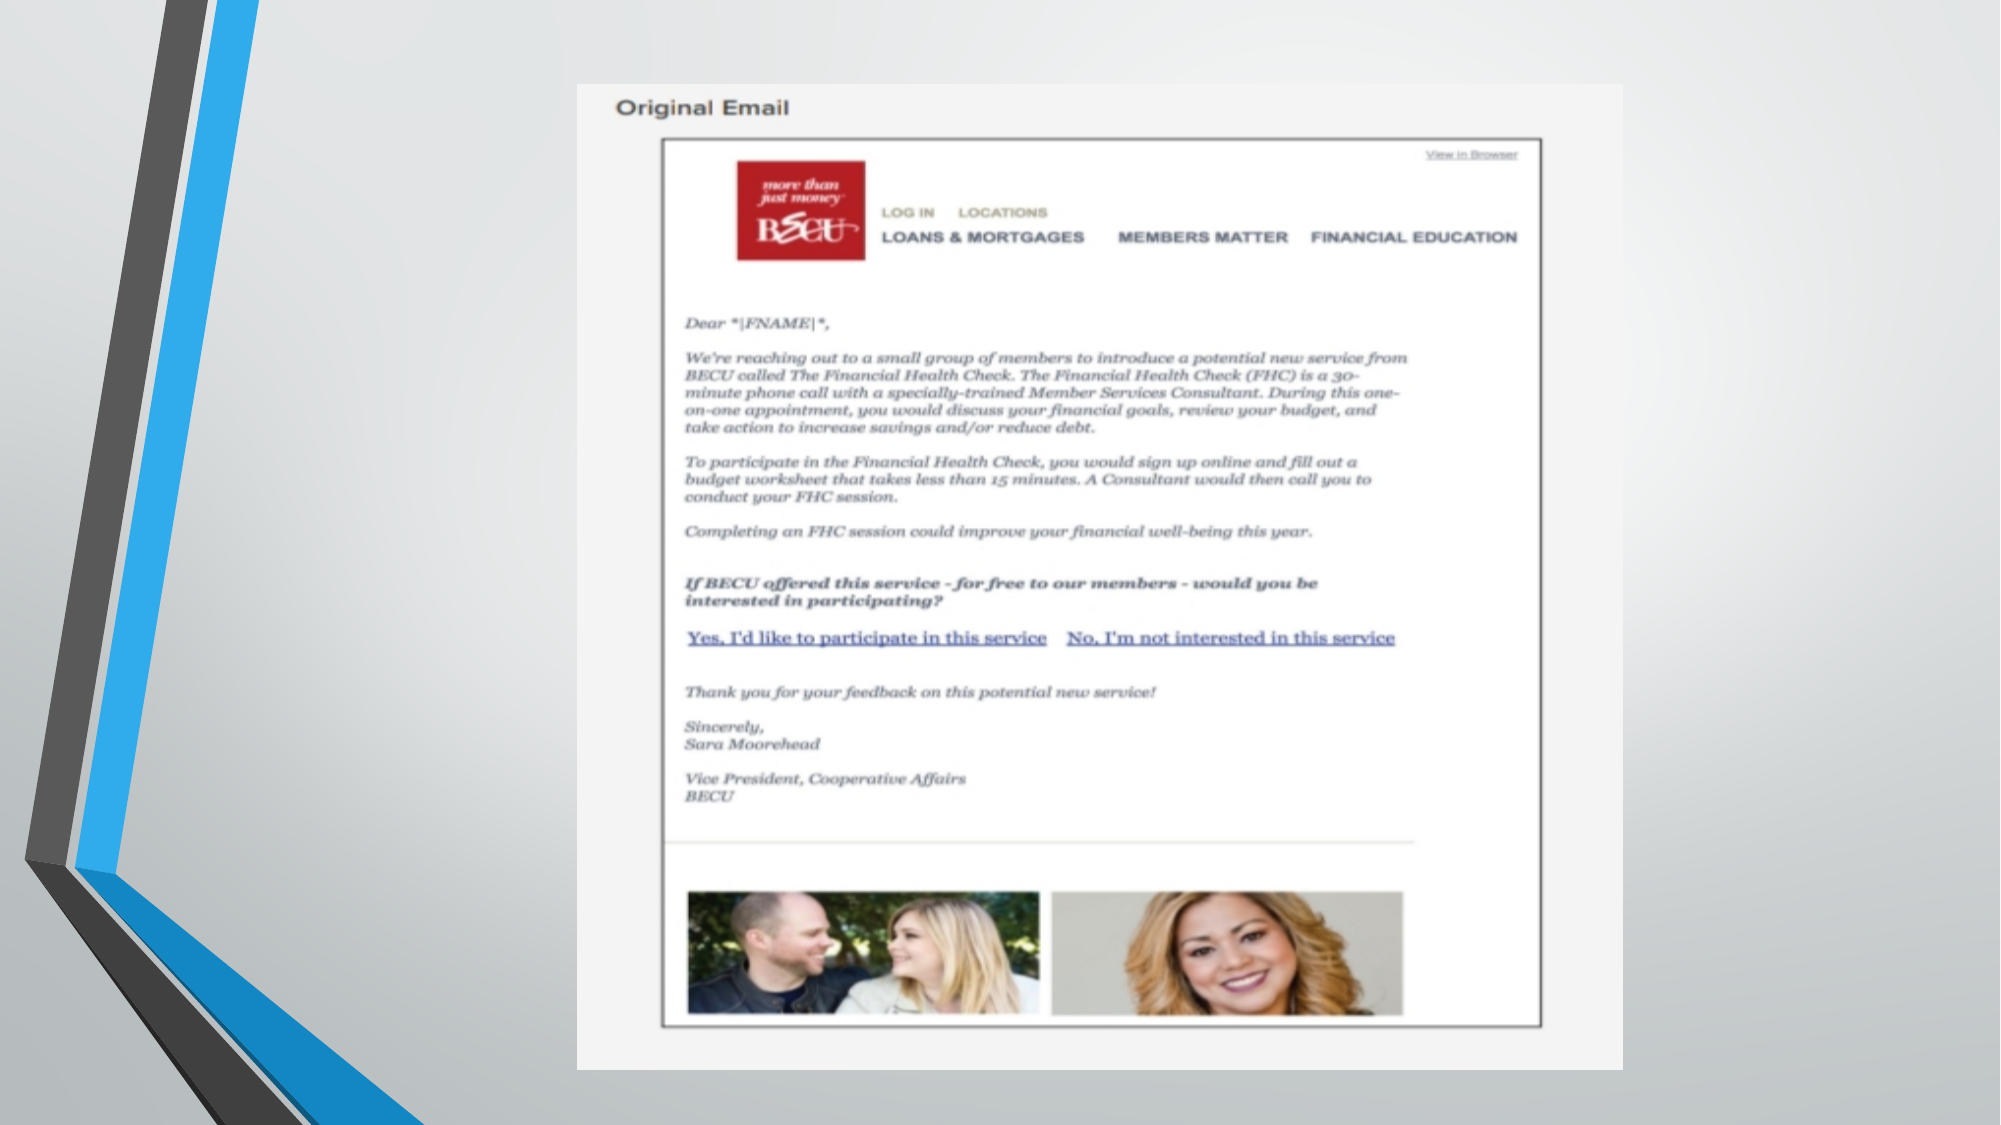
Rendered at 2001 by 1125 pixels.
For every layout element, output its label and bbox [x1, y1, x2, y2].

picture [577, 84, 1624, 1070]
